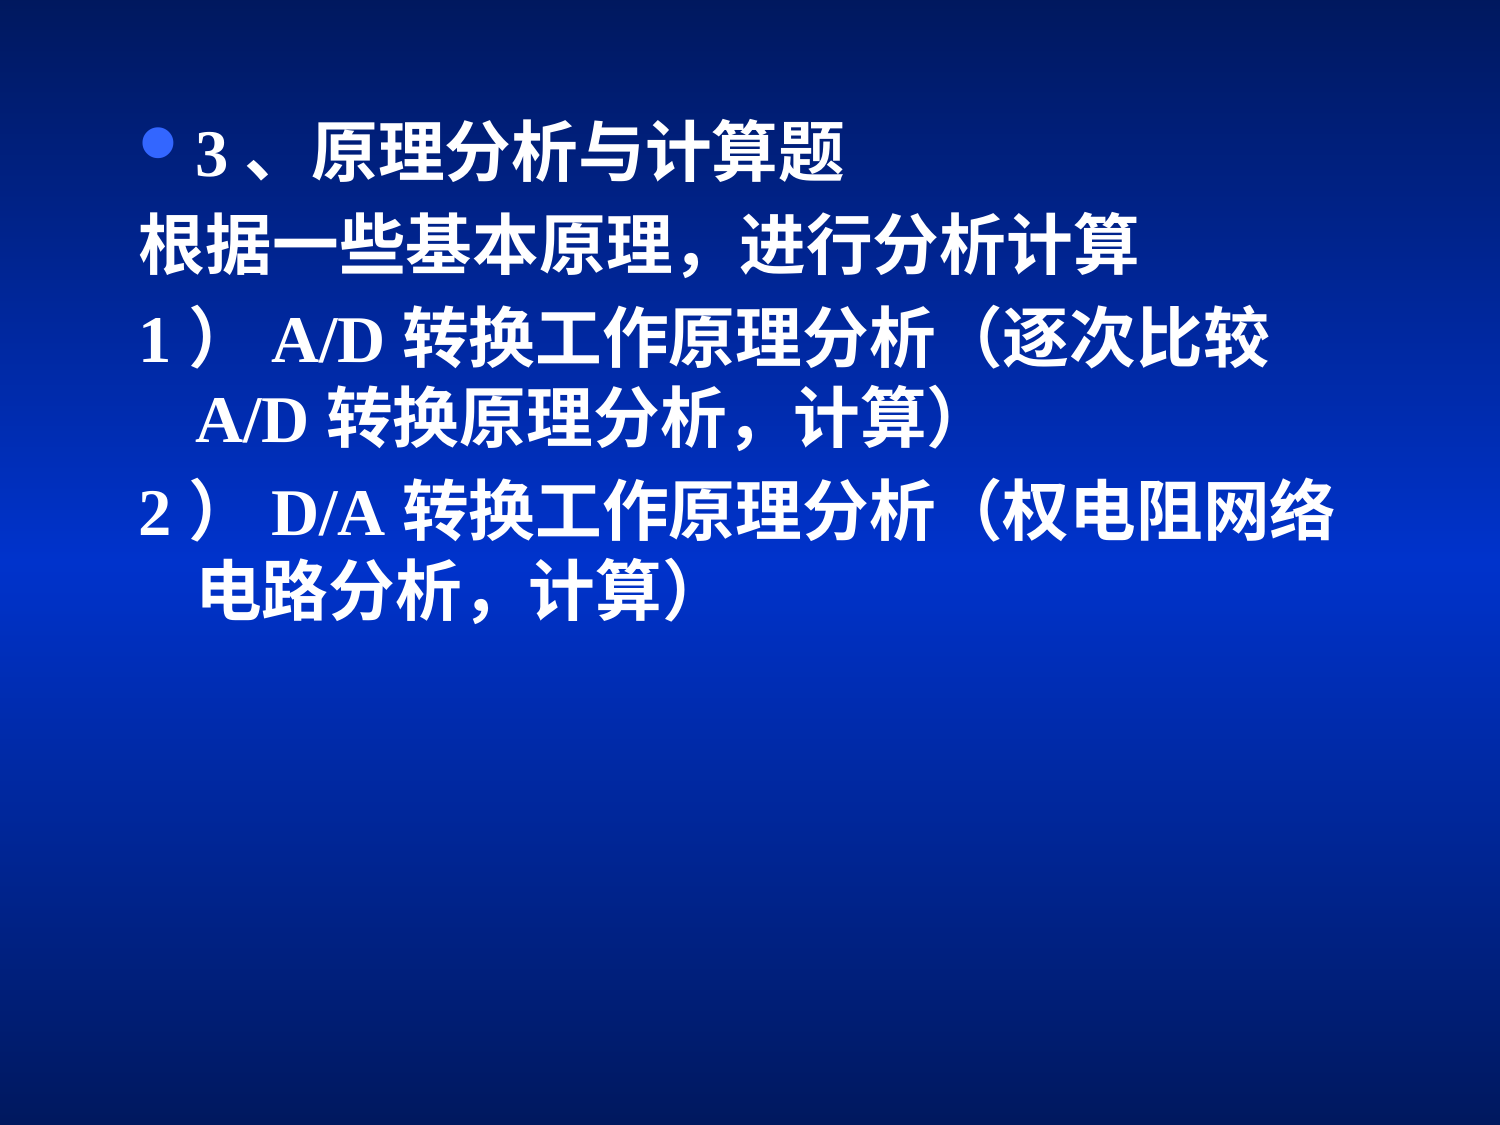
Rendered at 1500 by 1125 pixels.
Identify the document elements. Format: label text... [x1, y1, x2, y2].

list 3、原理分析与计算题 根据一些基本原理，进行分析计算 1）A/D转换工作原理分析（逐次比较A/D转换原理分析，计算） 2）D/A转换工作原理分析（权电阻网络电路分析，计算） [123, 101, 1400, 778]
